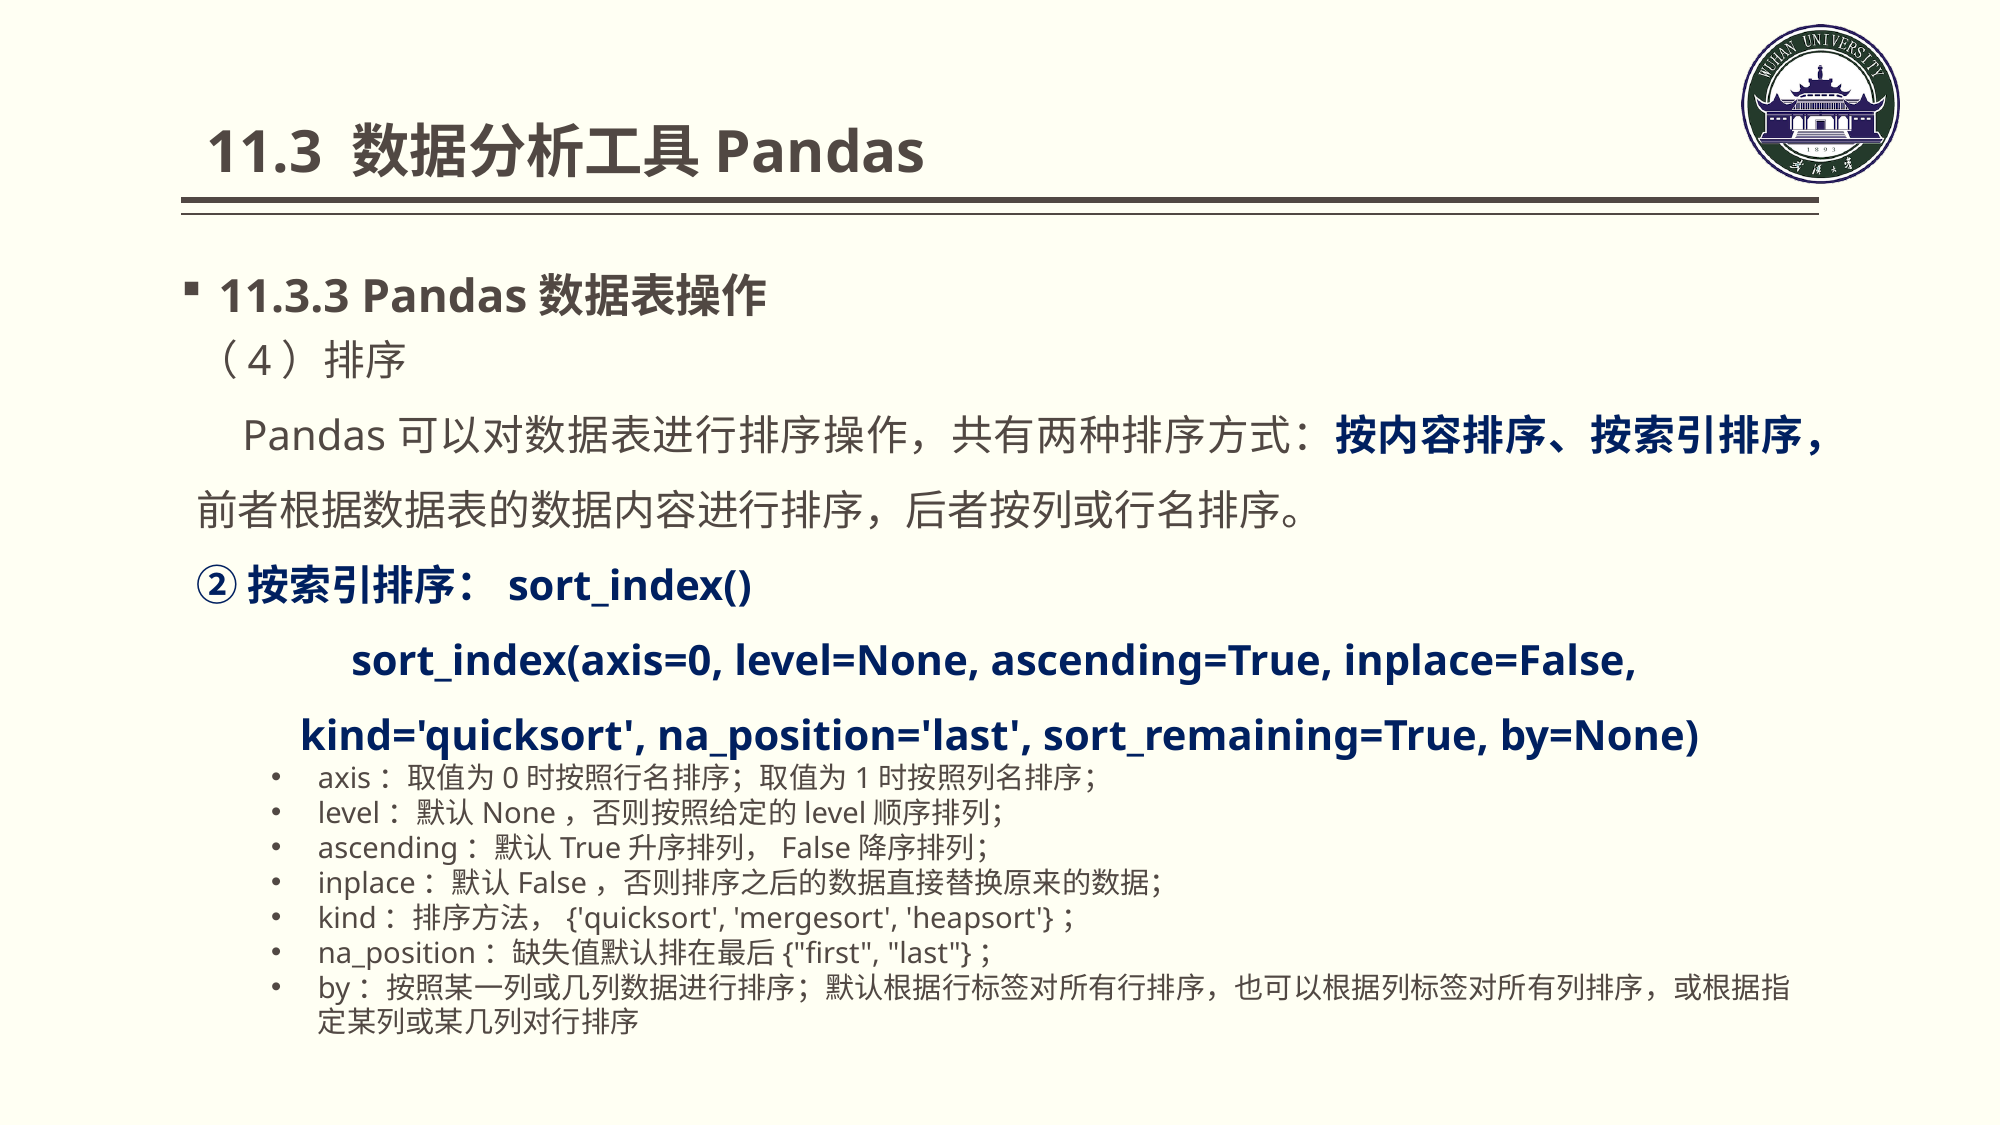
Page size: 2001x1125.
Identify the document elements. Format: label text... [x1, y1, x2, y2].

text_box （4）排序 Pandas可以对数据表进行排序操作，共有两种排序方式：按内容排序、按索引排序，前者根据数据表的数据内容进行排序，后者按列或行名排序。 ②按索引排序：sort_index() sort_index(axis=0, level=None, ascending=True, inplace=False, kind='quicksort', na_position='last', sort_remaining=True, by=None) axis：取值为0时按照行名排序；取值为1时按照列名排序； level：默认None，否则按照给定的level顺序排列； ascending：默认True升序排列，False降序排列； inplace：默认False，否则排序之后的数据直接替换原来的数据； kind：排序方法，{'quicksort', 'mergesort', 'heapsort'}； na_position：缺失值默认排在最后{"first", "last"}； by：按照某一列或几列数据进行排序；默认根据行标签对所有行排序，也可以根据列标签对所有列排序，或根据指定某列或某几列对行排序 [181, 301, 1819, 1047]
list 11.3.3 Pandas数据表操作 [181, 231, 1819, 301]
text_box 11.3 数据分析工具Pandas [206, 12, 1844, 193]
picture [1844, 24, 1900, 184]
